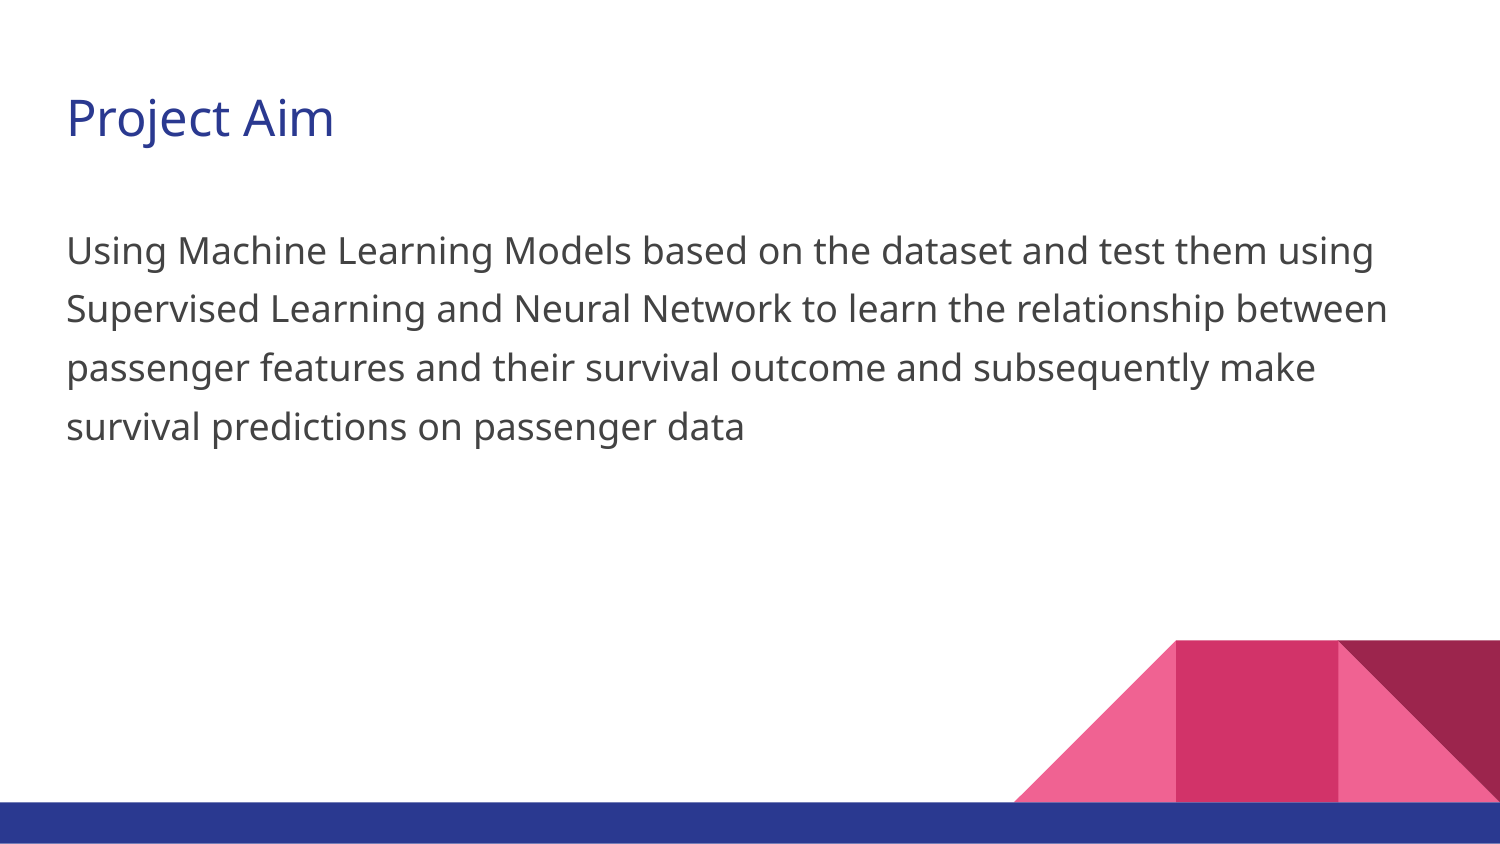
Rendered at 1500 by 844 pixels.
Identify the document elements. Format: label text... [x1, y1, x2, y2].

title Project Aim [51, 67, 1449, 167]
list Using Machine Learning Models based on the dataset and test them using Supervised Learning and Neural Network to learn the relationship between passenger features and their survival outcome and subsequently make survival predictions on passenger data [51, 201, 1449, 750]
